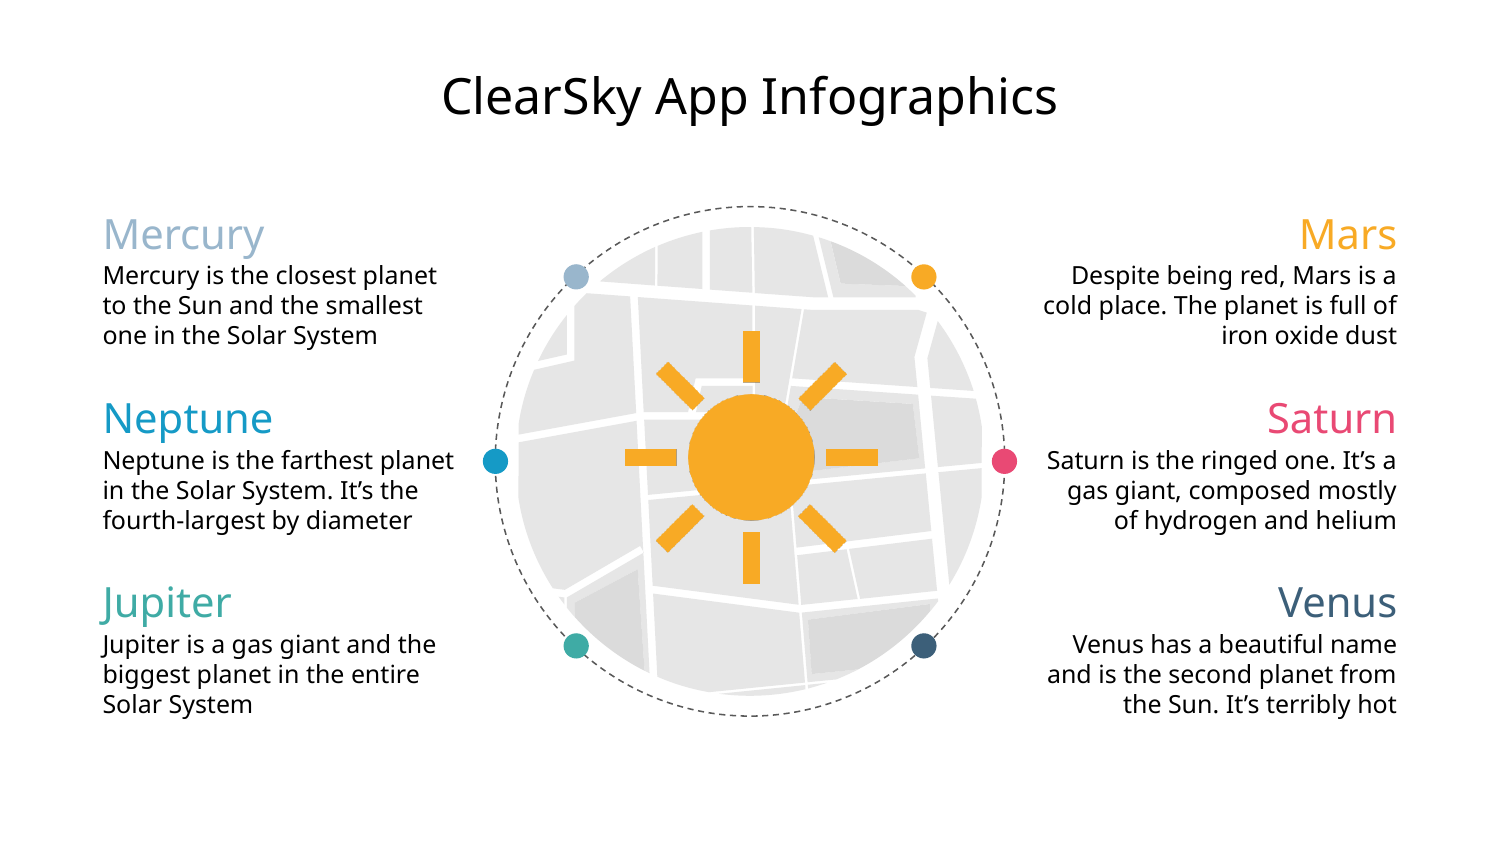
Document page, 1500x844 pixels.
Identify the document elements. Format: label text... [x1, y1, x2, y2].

title ClearSky App Infographics [348, 63, 1152, 127]
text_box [87, 390, 509, 532]
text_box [87, 206, 590, 348]
picture [612, 319, 889, 596]
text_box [911, 575, 1413, 717]
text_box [87, 575, 590, 717]
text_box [494, 206, 1005, 717]
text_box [991, 390, 1413, 532]
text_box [911, 206, 1413, 348]
